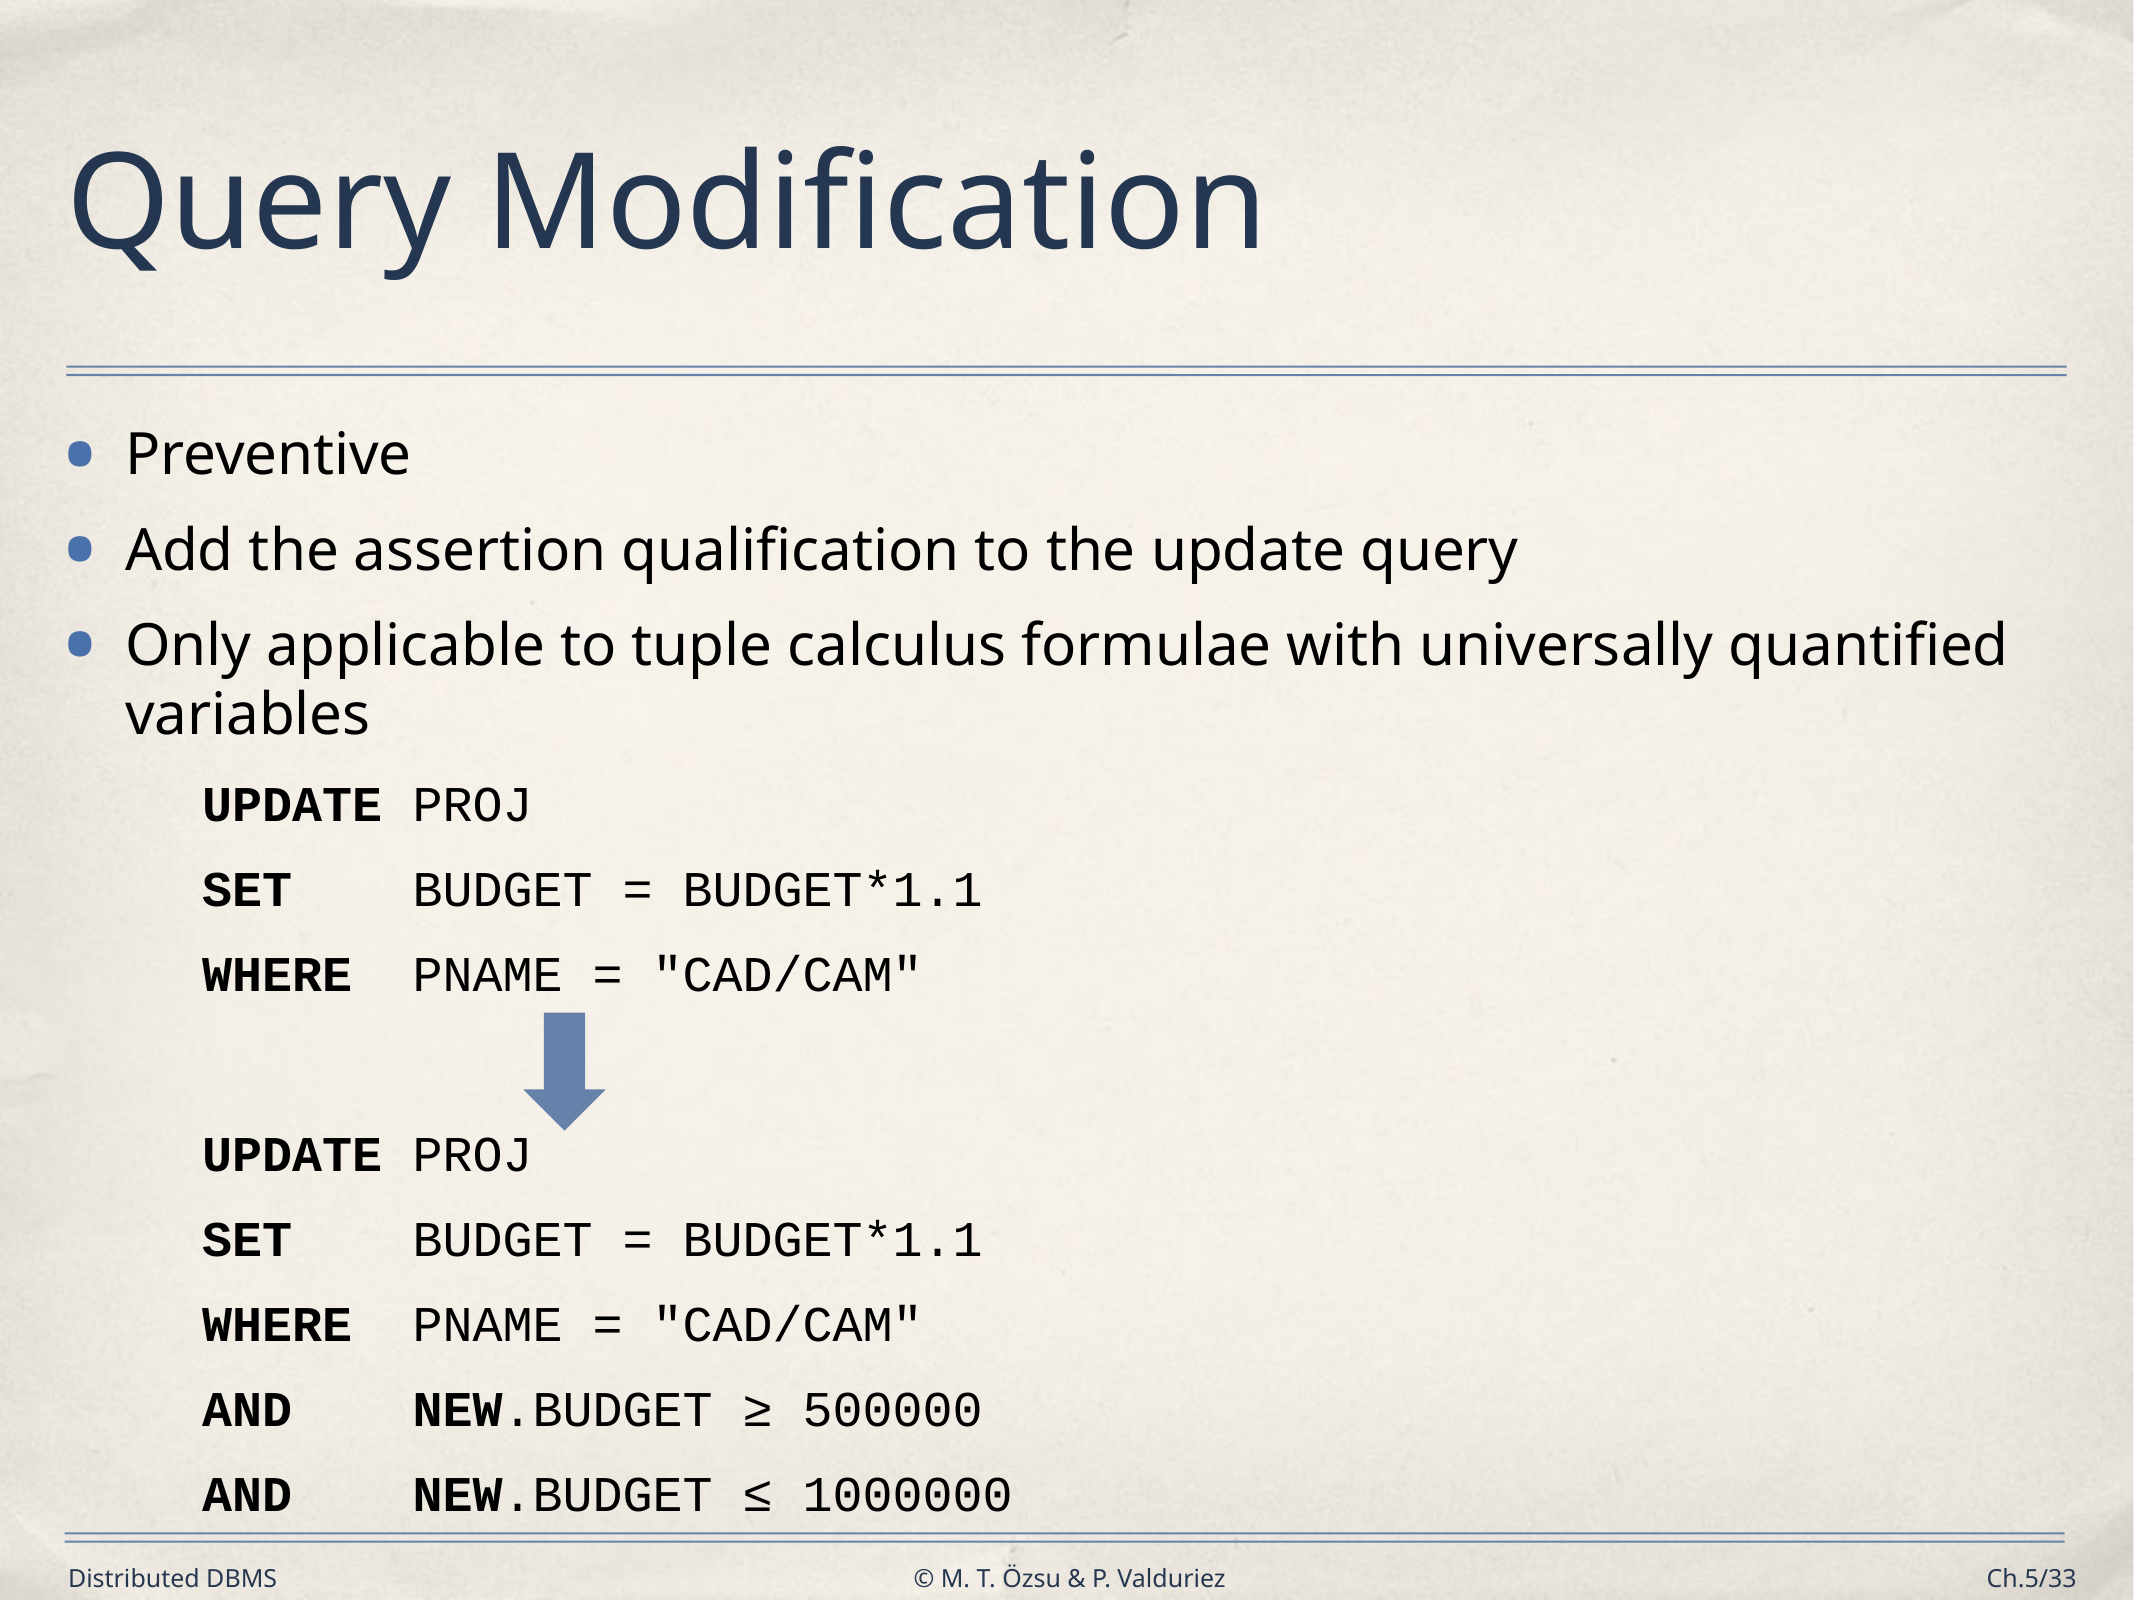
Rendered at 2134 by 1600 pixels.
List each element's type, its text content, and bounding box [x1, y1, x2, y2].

list Preventive Add the assertion qualification to the update query Only applicable to tuple calculus formulae with universally quantified variables UPDATE PROJ SET BUDGET = BUDGET*1.1 WHERE PNAME = "CAD/CAM" UPDATE PROJ SET BUDGET = BUDGET*1.1 WHERE PNAME = "CAD/CAM" AND NEW.BUDGET ≥ 500000 AND NEW.BUDGET ≤ 1000000 [56, 408, 2073, 1519]
title Query Modification [58, 72, 2075, 338]
text_box [523, 1012, 606, 1131]
picture [0, 0, 2134, 1600]
